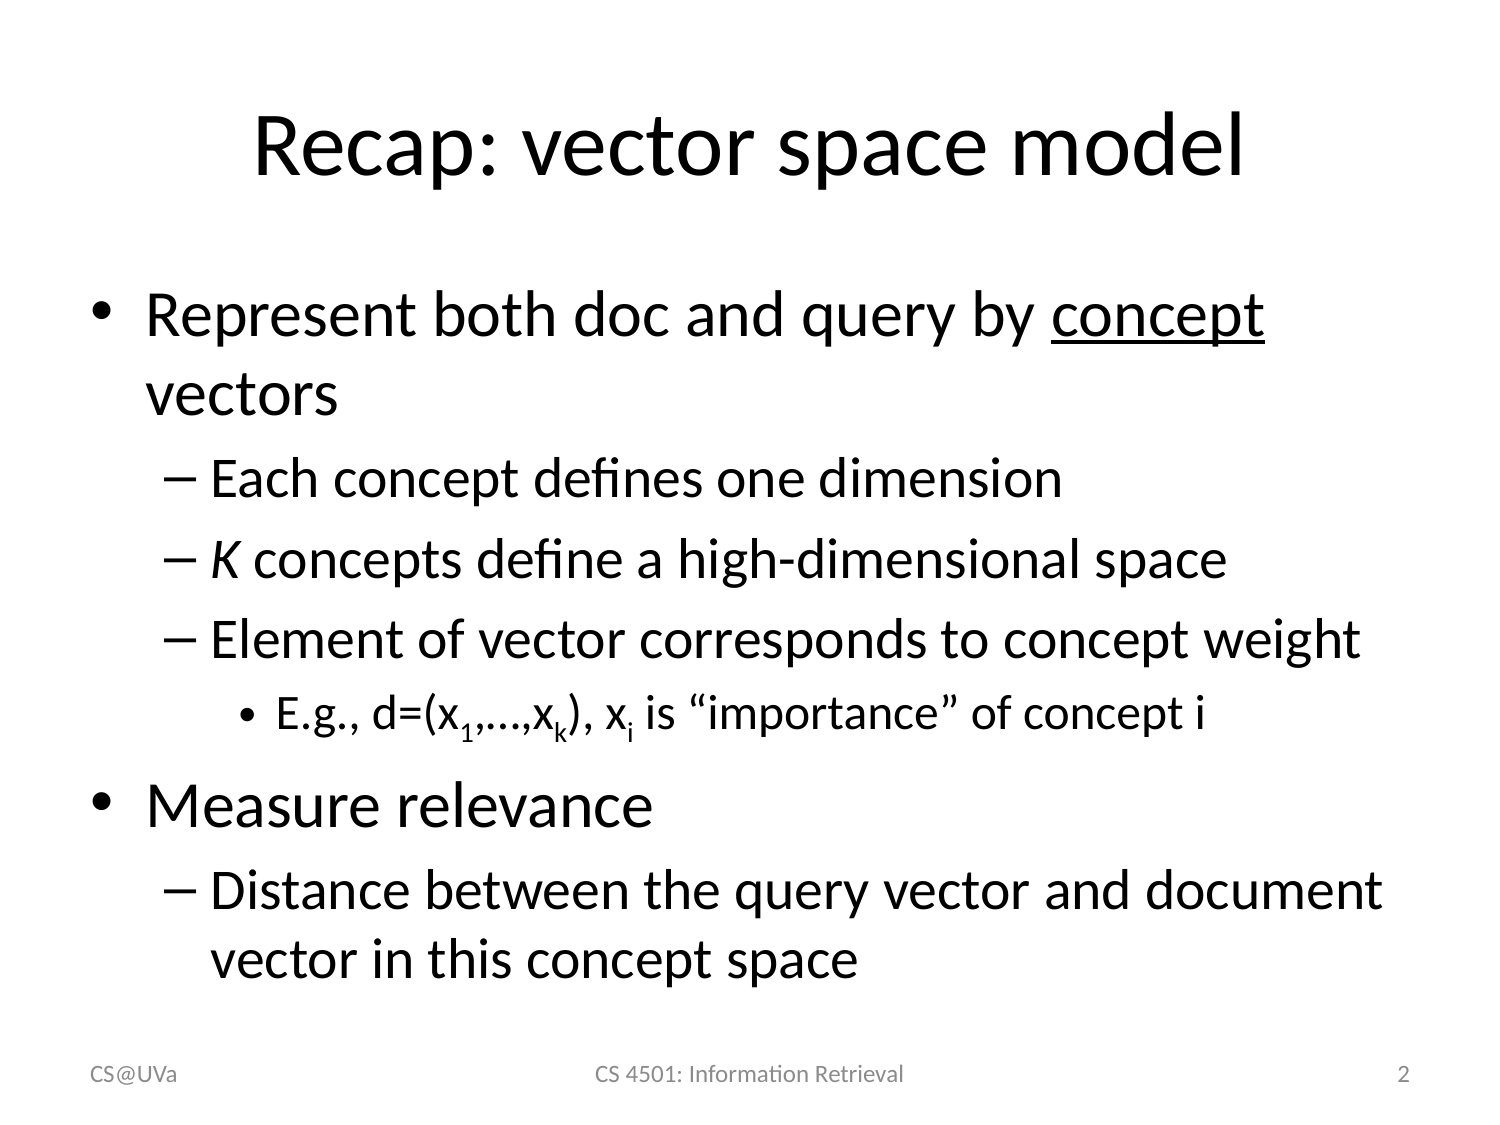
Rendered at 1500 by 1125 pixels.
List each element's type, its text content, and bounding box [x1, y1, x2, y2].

footer CS 4501: Information Retrieval [512, 1042, 988, 1103]
slide_number CS@UVa [75, 1042, 425, 1103]
list Represent both doc and query by concept vectors Each concept defines one dimension K concepts define a high-dimensional space Element of vector corresponds to concept weight E.g., d=(x1,…,xk), xi is “importance” of concept i Measure relevance Distance between the query vector and document vector in this concept space [75, 262, 1425, 1005]
title Recap: vector space model [75, 45, 1425, 233]
slide_number 2 [1074, 1042, 1425, 1103]
